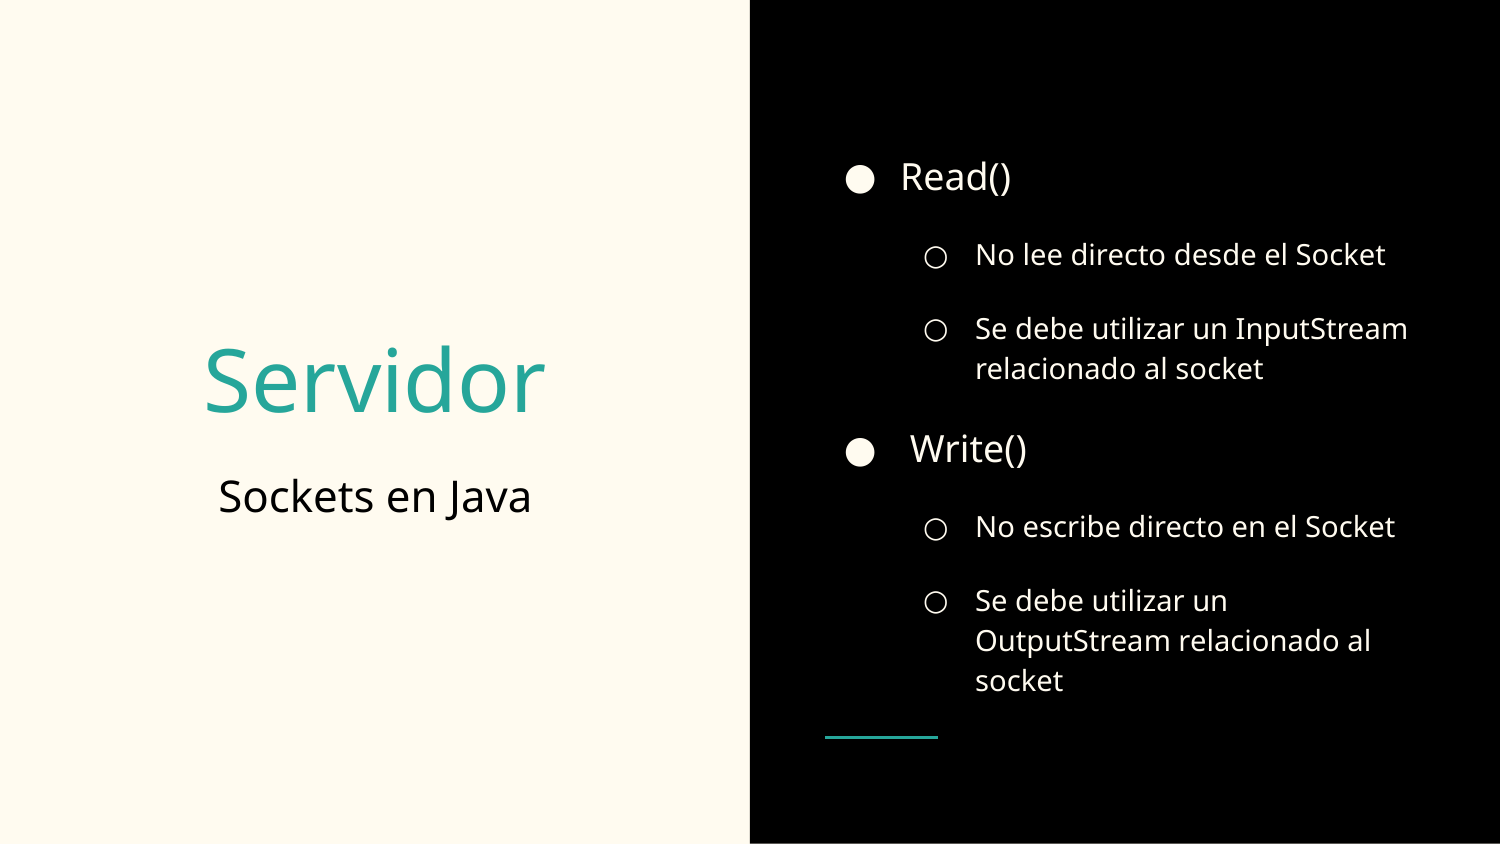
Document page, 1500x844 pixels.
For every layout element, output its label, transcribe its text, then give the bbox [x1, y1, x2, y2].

list Read() No lee directo desde el Socket Se debe utilizar un InputStream relacionado al socket Write() No escribe directo en el Socket Se debe utilizar un OutputStream relacionado al socket [810, 118, 1440, 725]
title Servidor [43, 226, 708, 446]
subtitle Sockets en Java [43, 454, 708, 675]
